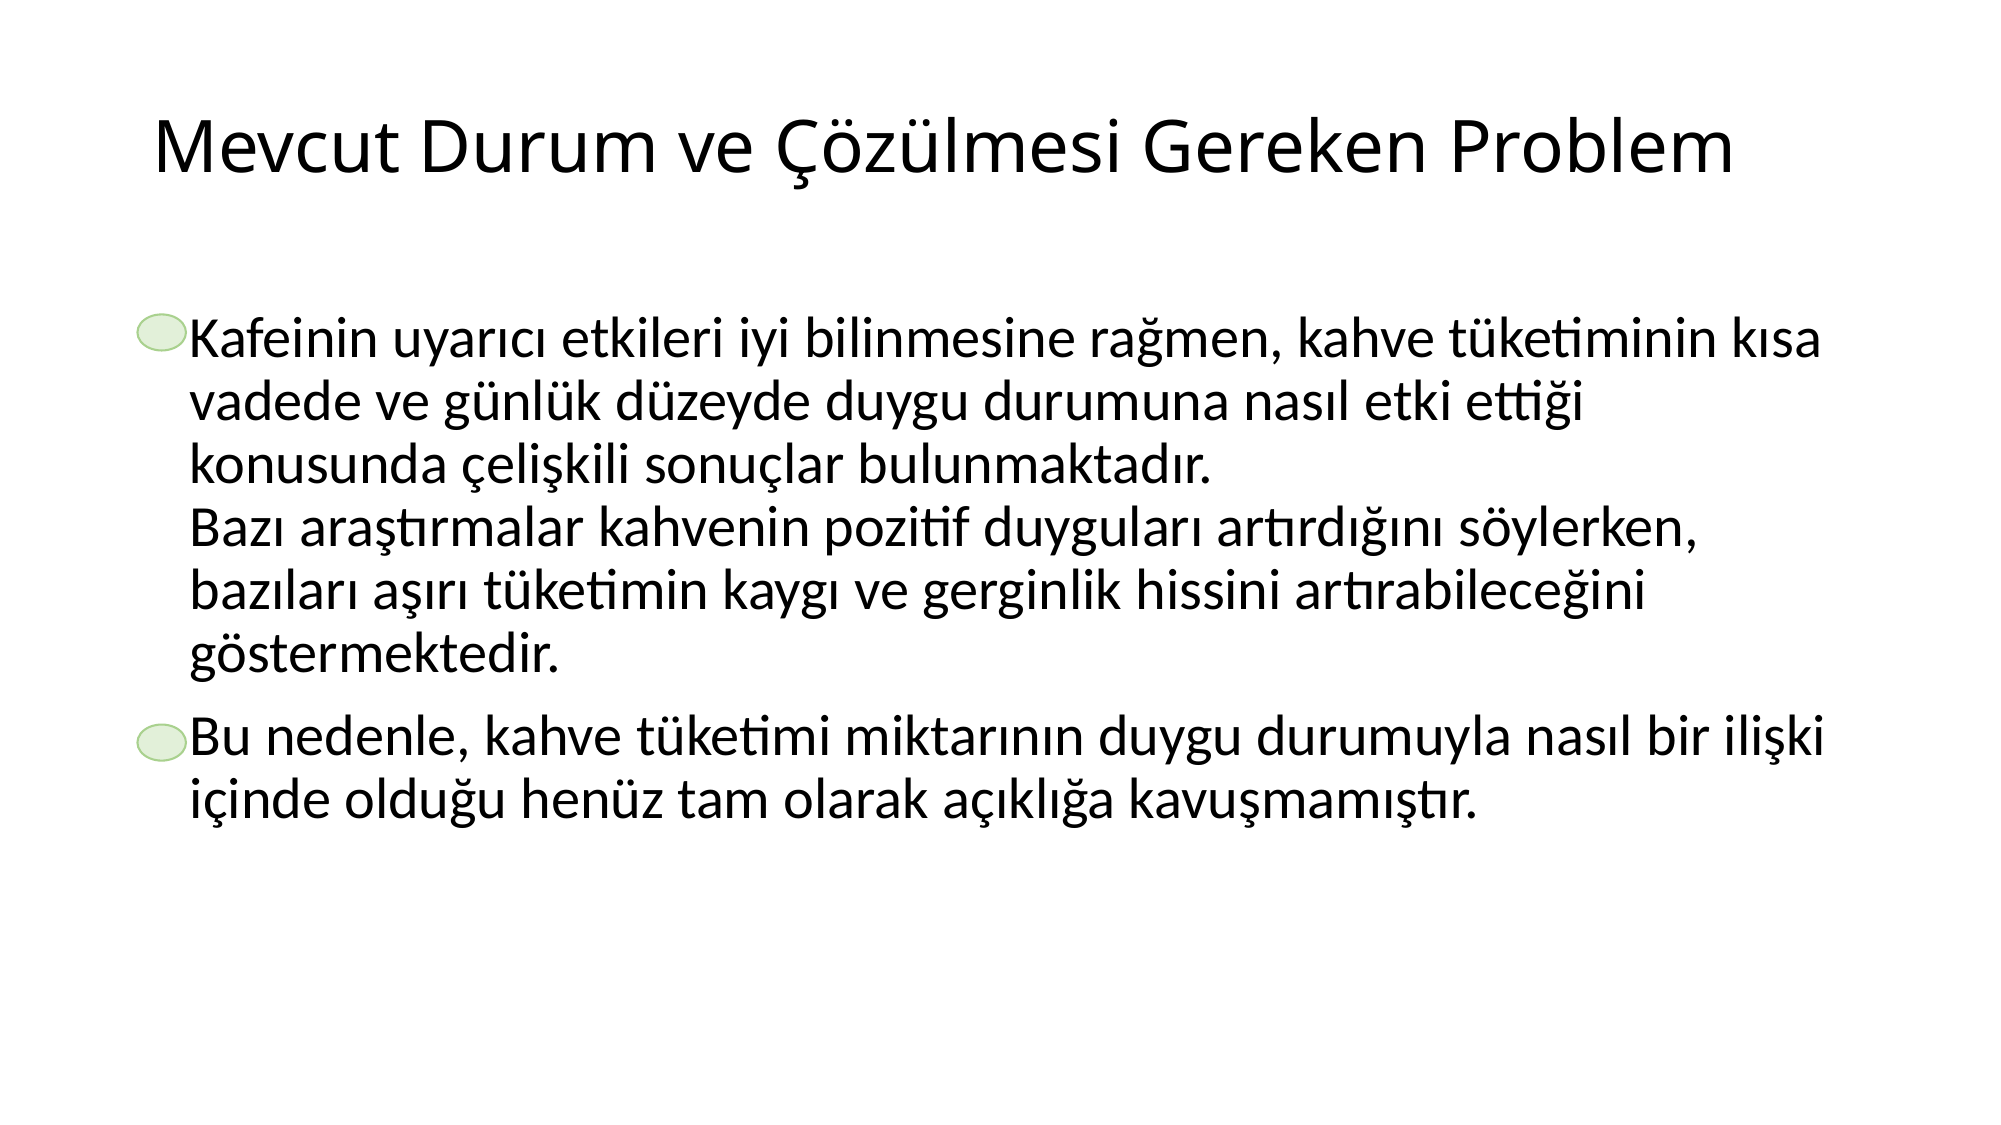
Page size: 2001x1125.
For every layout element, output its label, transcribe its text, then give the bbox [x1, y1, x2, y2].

text_box [136, 723, 188, 762]
list Kafeinin uyarıcı etkileri iyi bilinmesine rağmen, kahve tüketiminin kısa vadede ve günlük düzeyde duygu durumuna nasıl etki ettiği konusunda çelişkili sonuçlar bulunmaktadır. Bazı araştırmalar kahvenin pozitif duyguları artırdığını söylerken, bazıları aşırı tüketimin kaygı ve gerginlik hissini artırabileceğini göstermektedir. Bu nedenle, kahve tüketimi miktarının duygu durumuyla nasıl bir ilişki içinde olduğu henüz tam olarak açıklığa kavuşmamıştır. [137, 299, 1863, 1014]
text_box [136, 313, 188, 352]
title Mevcut Durum ve Çözülmesi Gereken Problem [137, 93, 1806, 205]
